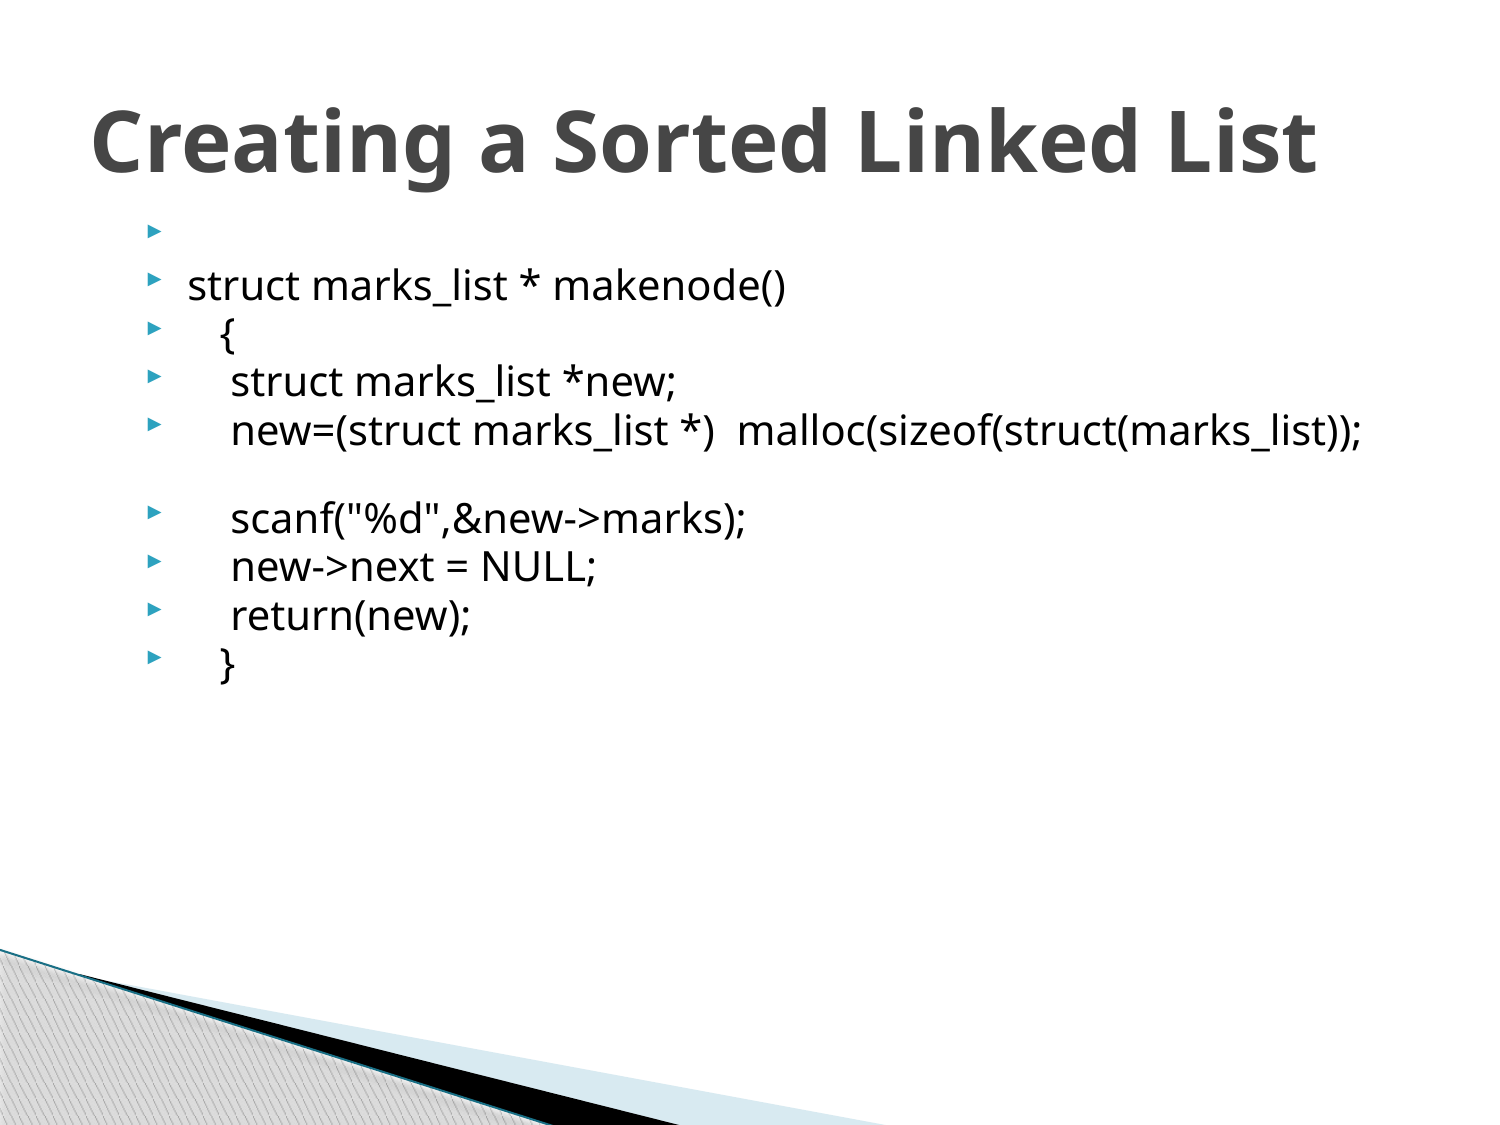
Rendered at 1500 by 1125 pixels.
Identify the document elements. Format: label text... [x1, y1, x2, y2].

title Creating a Sorted Linked List [75, 45, 1425, 233]
list struct marks_list * makenode() { struct marks_list *new; new=(struct marks_list *) malloc(sizeof(struct(marks_list)); scanf("%d",&new->marks); new->next = NULL; return(new); } [112, 233, 1388, 1013]
